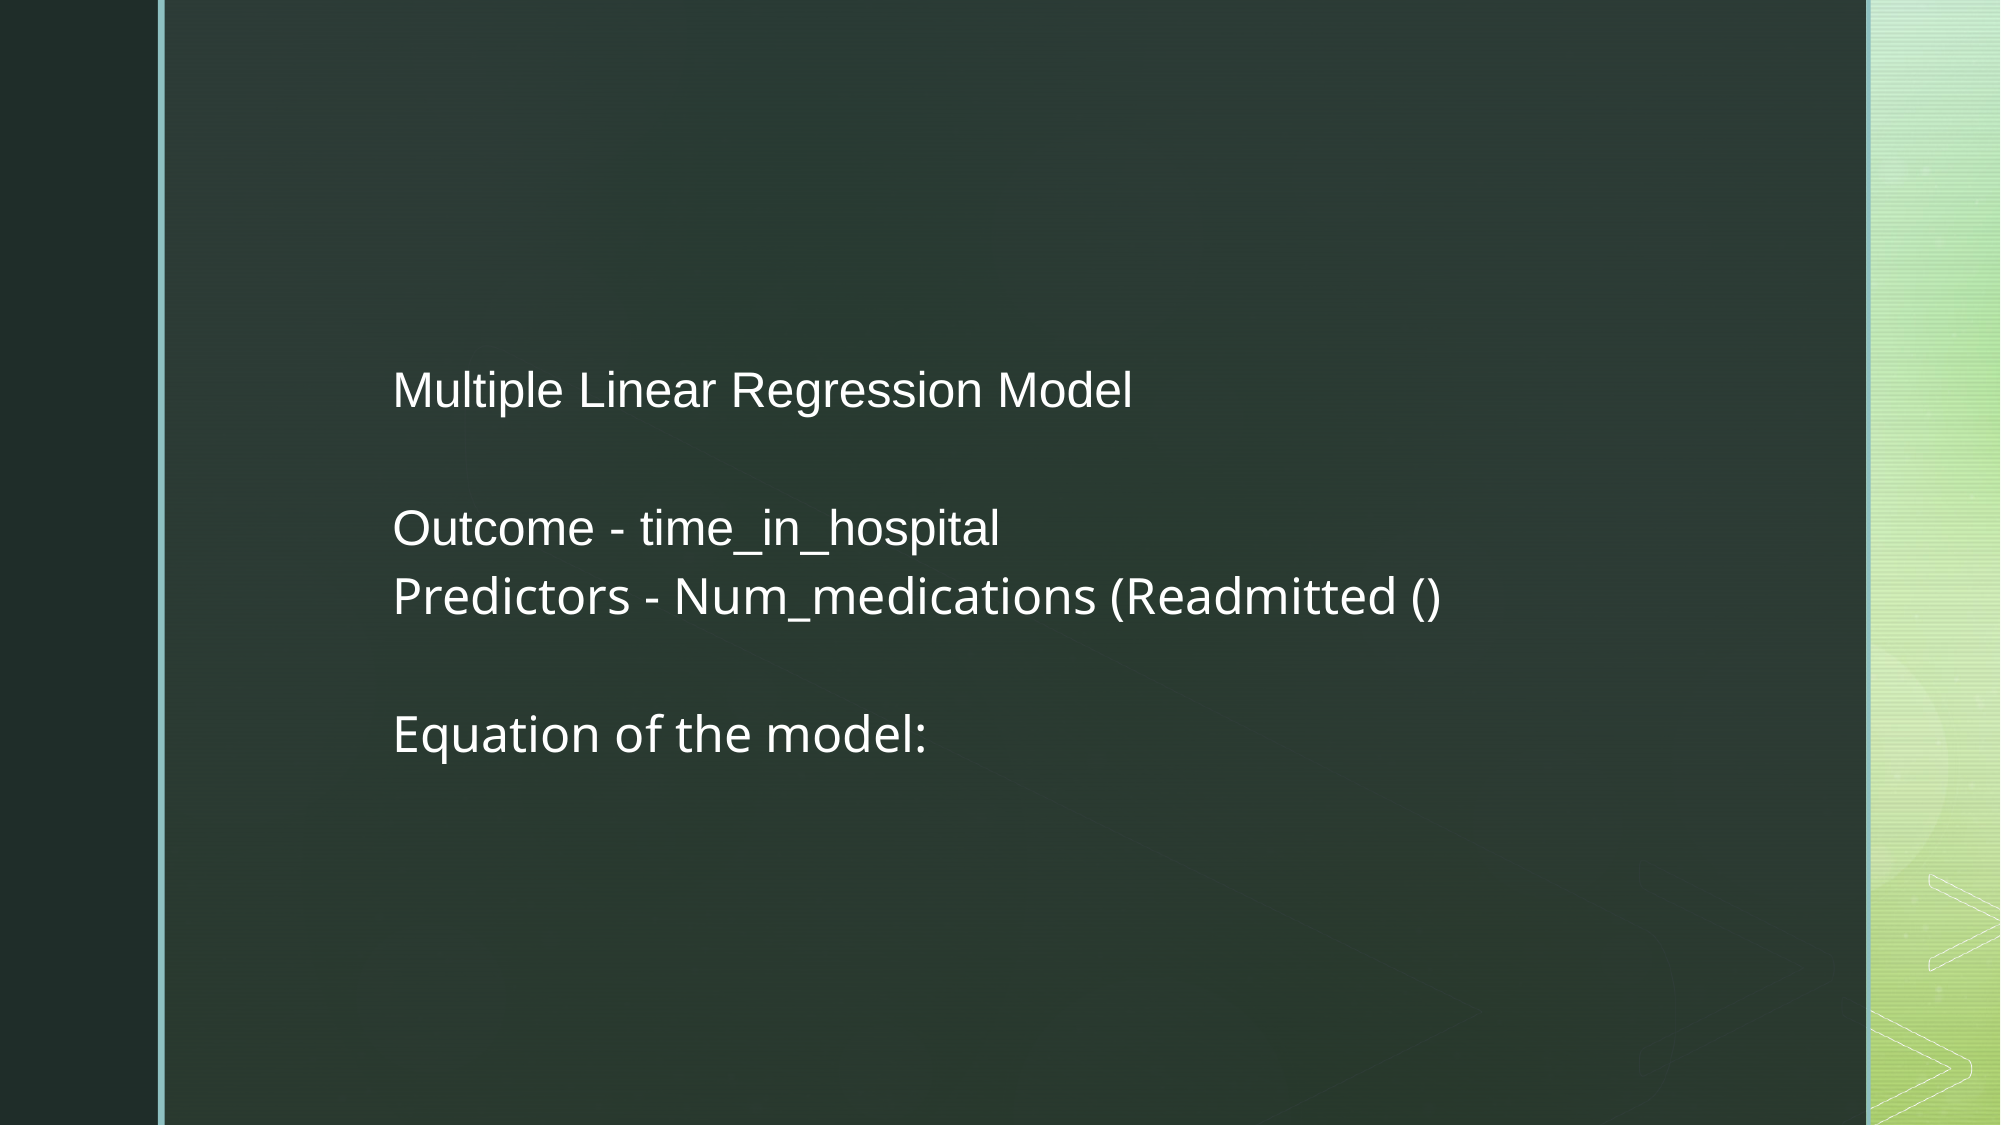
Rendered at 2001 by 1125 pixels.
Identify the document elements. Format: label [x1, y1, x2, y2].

picture [1871, 0, 2001, 1125]
